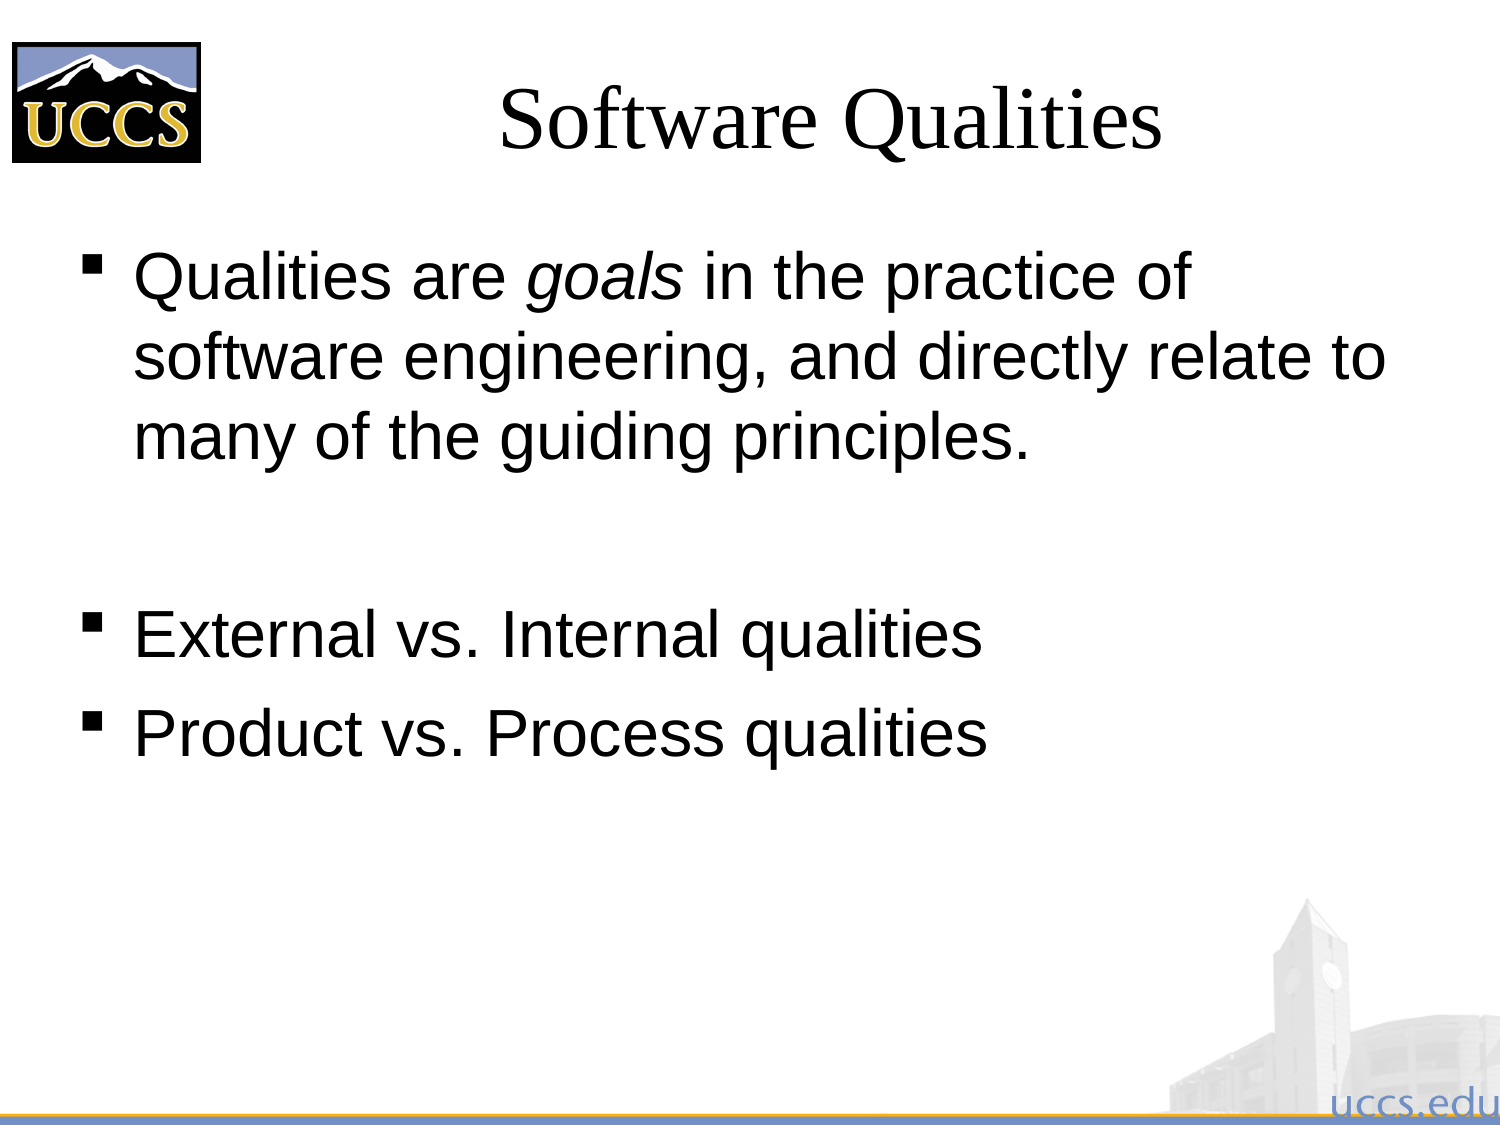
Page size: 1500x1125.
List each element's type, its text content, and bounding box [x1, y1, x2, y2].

picture [12, 42, 200, 163]
title Software Qualities [212, 37, 1450, 188]
picture [0, 888, 1500, 1125]
list Qualities are goals in the practice of software engineering, and directly relate to many of the guiding principles. External vs. Internal qualities Product vs. Process qualities [62, 224, 1463, 1038]
